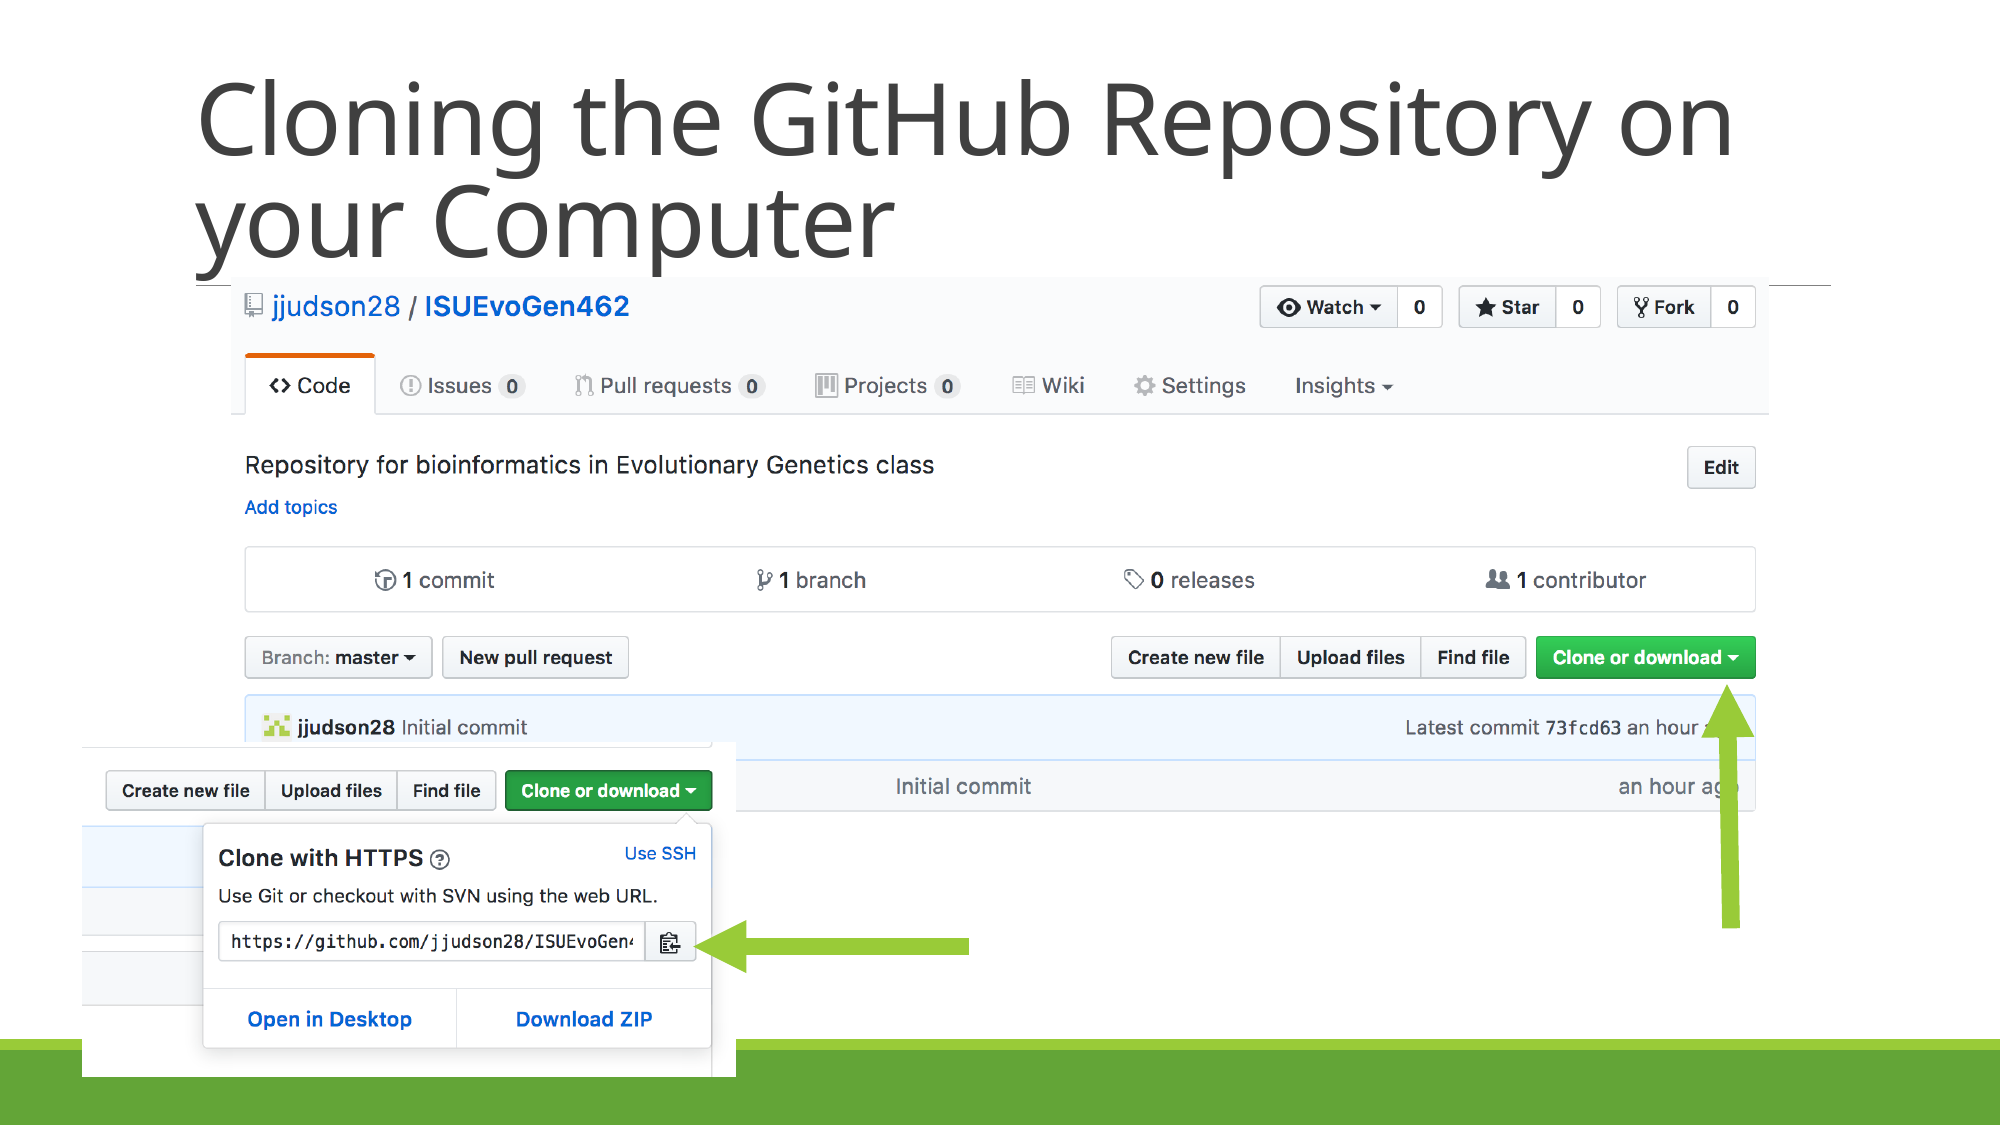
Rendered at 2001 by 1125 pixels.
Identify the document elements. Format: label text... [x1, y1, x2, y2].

picture [81, 742, 737, 1077]
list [231, 276, 1769, 819]
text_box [1726, 683, 1732, 929]
title Cloning the GitHub Repository on your Computer [180, 47, 1830, 285]
